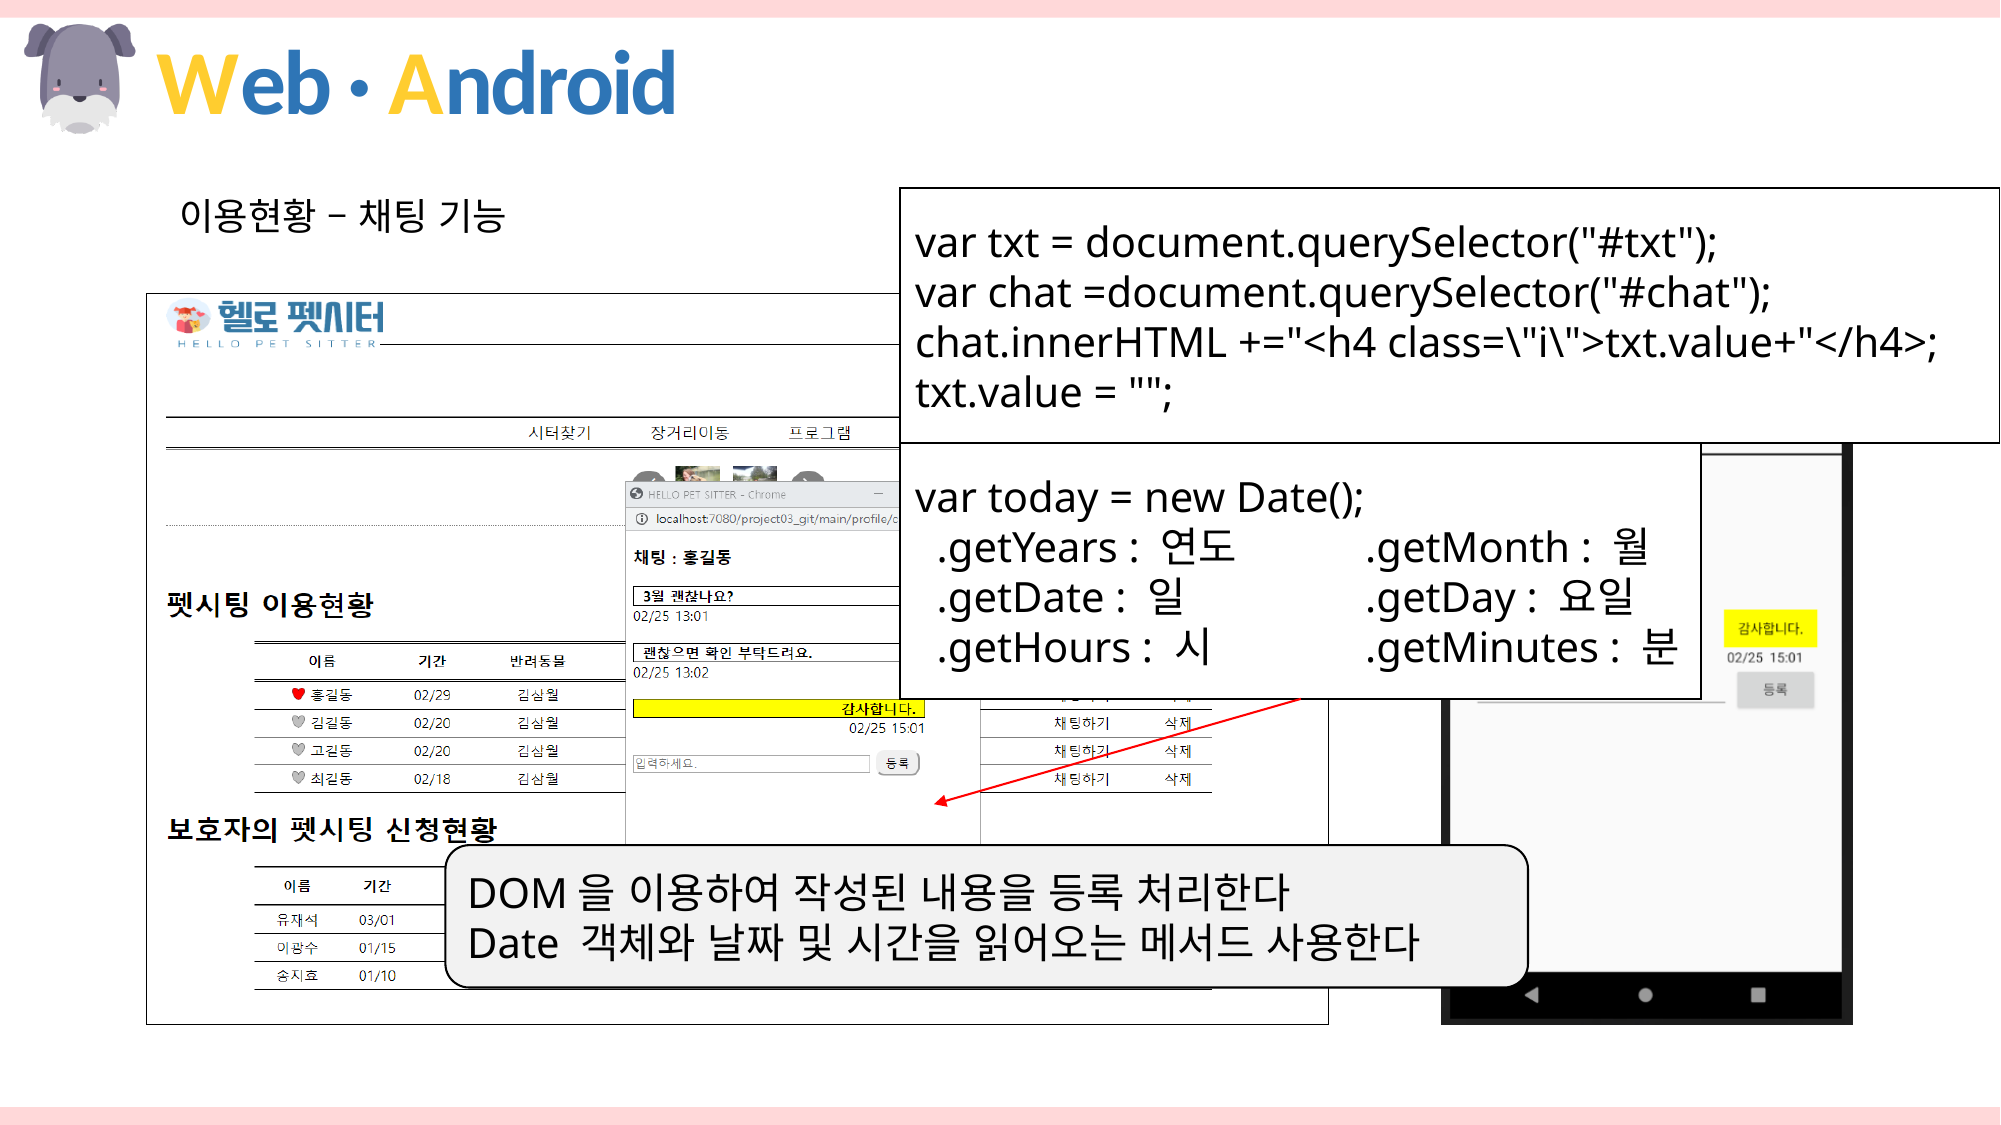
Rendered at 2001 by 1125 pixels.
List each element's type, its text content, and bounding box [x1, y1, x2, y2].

text_box var today = new Date(); .getYears : 연도 .getMonth : 월 .getDate : 일 .getDay : 요일 .getHours : 시 .getMinutes : 분 [1329, 444, 1441, 700]
text_box var txt = document.querySelector("#txt"); var chat =document.querySelector("#chat"); chat.innerHTML +="<h4 class=\"i\">txt.value+"</h4>; txt.value = ""; [899, 187, 2000, 444]
text_box [0, 1106, 2000, 1125]
picture [146, 292, 1329, 1025]
picture [20, 19, 139, 138]
text_box Web · Android [148, 15, 689, 140]
picture [1441, 292, 1853, 1025]
text_box [0, 0, 2000, 19]
text_box DOM을 이용하여 작성된 내용을 등록 처리한다 Date 객체와 날짜 및 시간을 읽어오는 메서드 사용한다 [1329, 844, 1441, 989]
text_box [933, 698, 1301, 805]
text_box 이용현황 – 채팅 기능 [164, 186, 523, 246]
